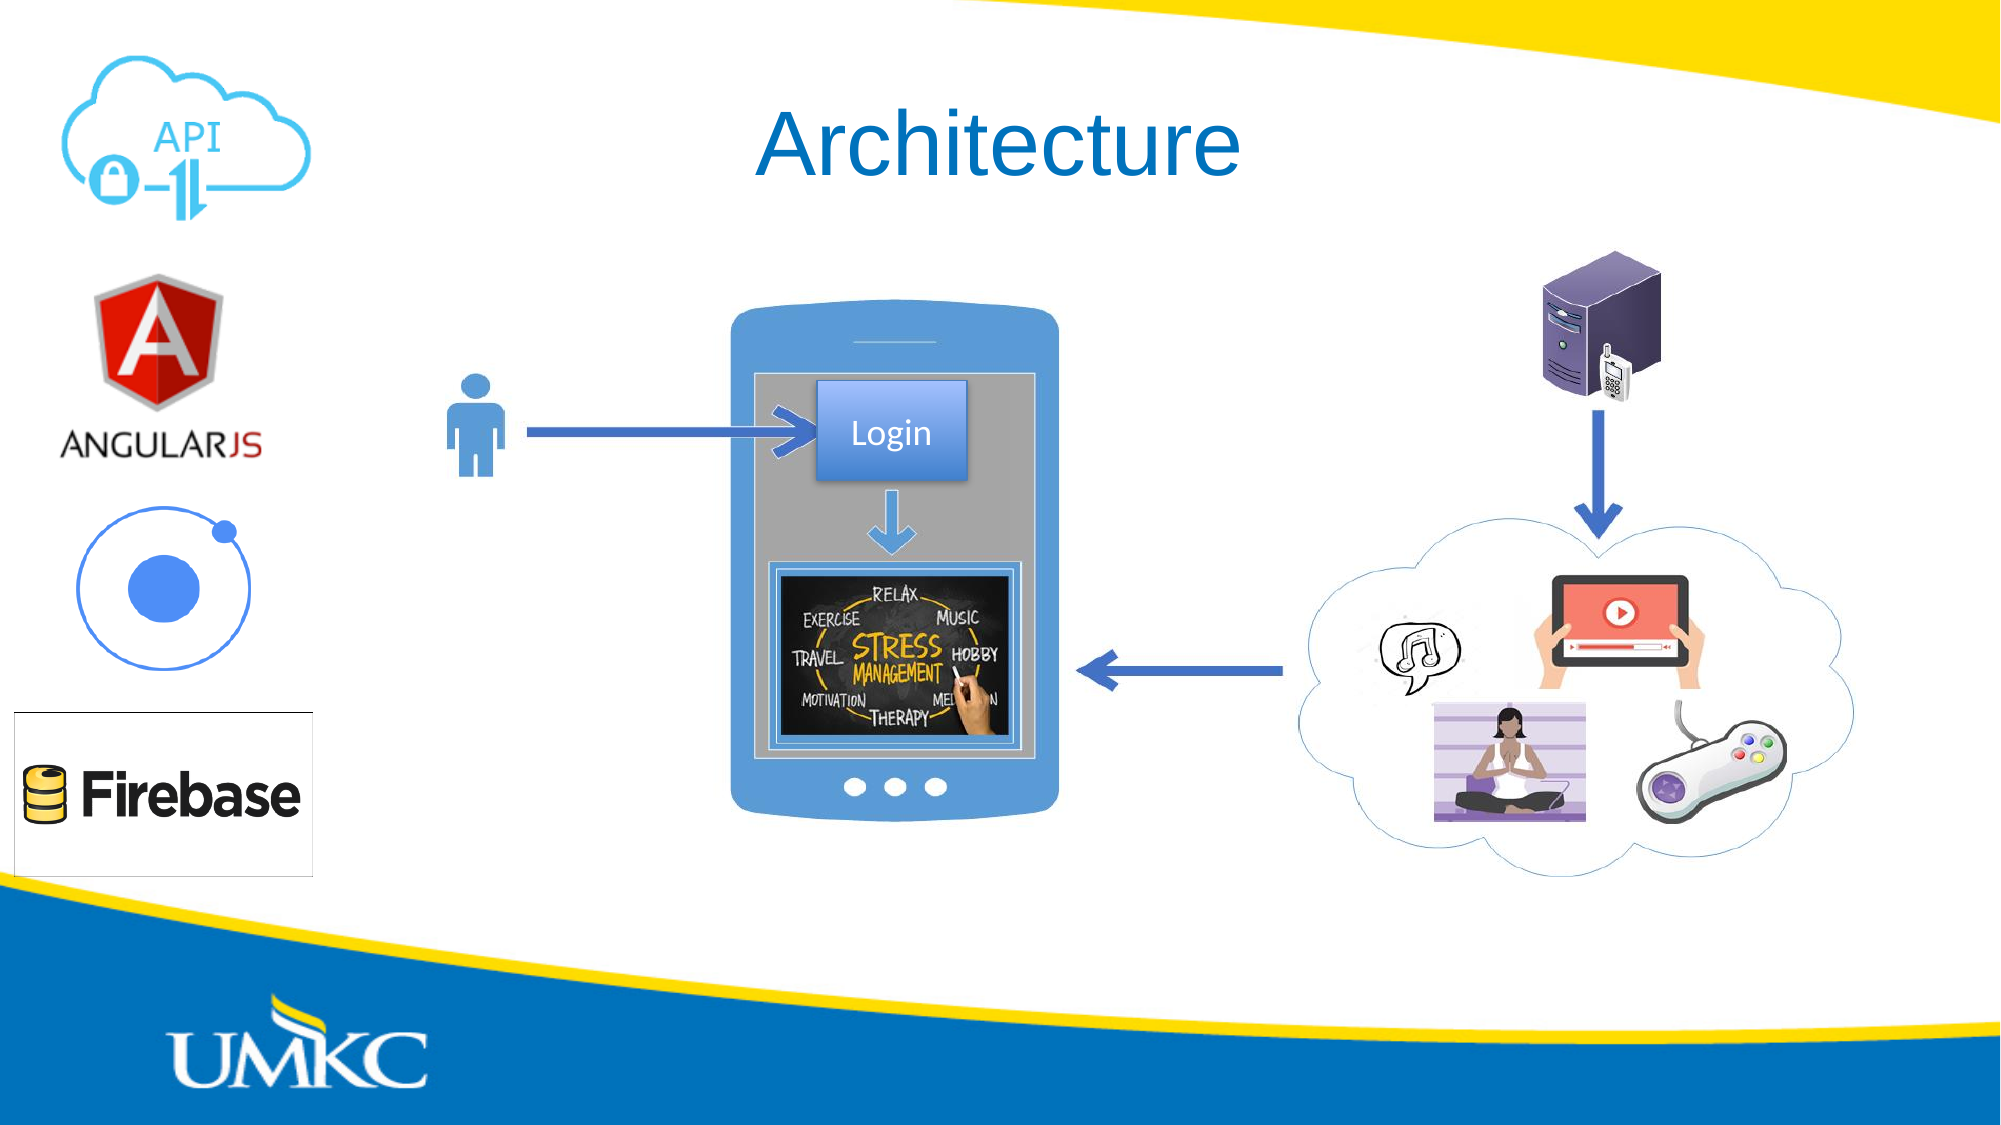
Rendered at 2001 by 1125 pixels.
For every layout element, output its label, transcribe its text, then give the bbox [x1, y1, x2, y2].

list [445, 246, 1856, 878]
title Architecture [99, 45, 1900, 233]
picture [0, 0, 2001, 1125]
